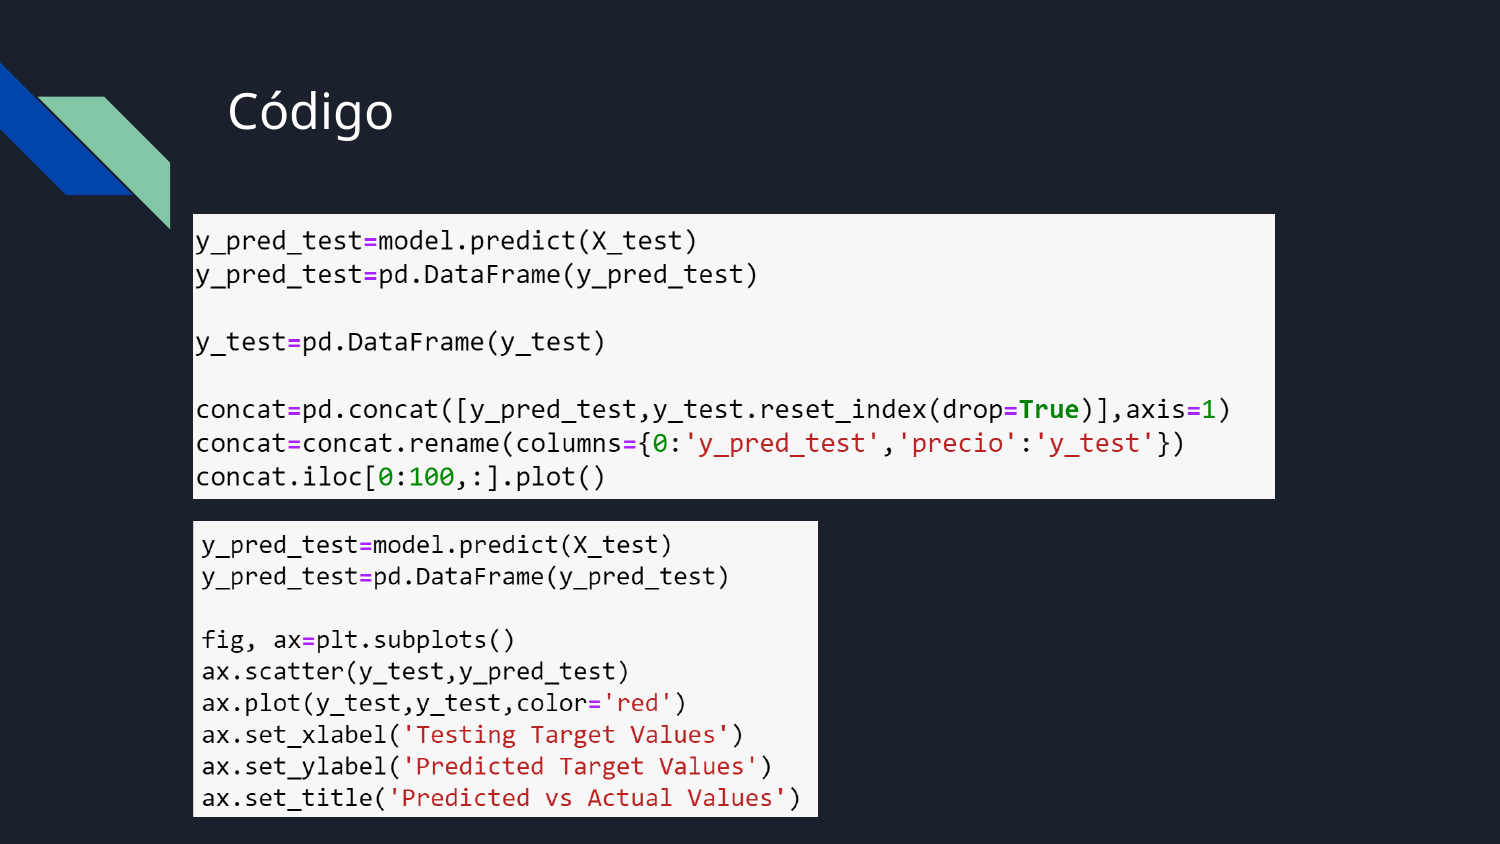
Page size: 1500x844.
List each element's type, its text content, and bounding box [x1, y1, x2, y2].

picture [193, 214, 1275, 499]
title Código [212, 64, 1368, 215]
picture [193, 521, 818, 817]
